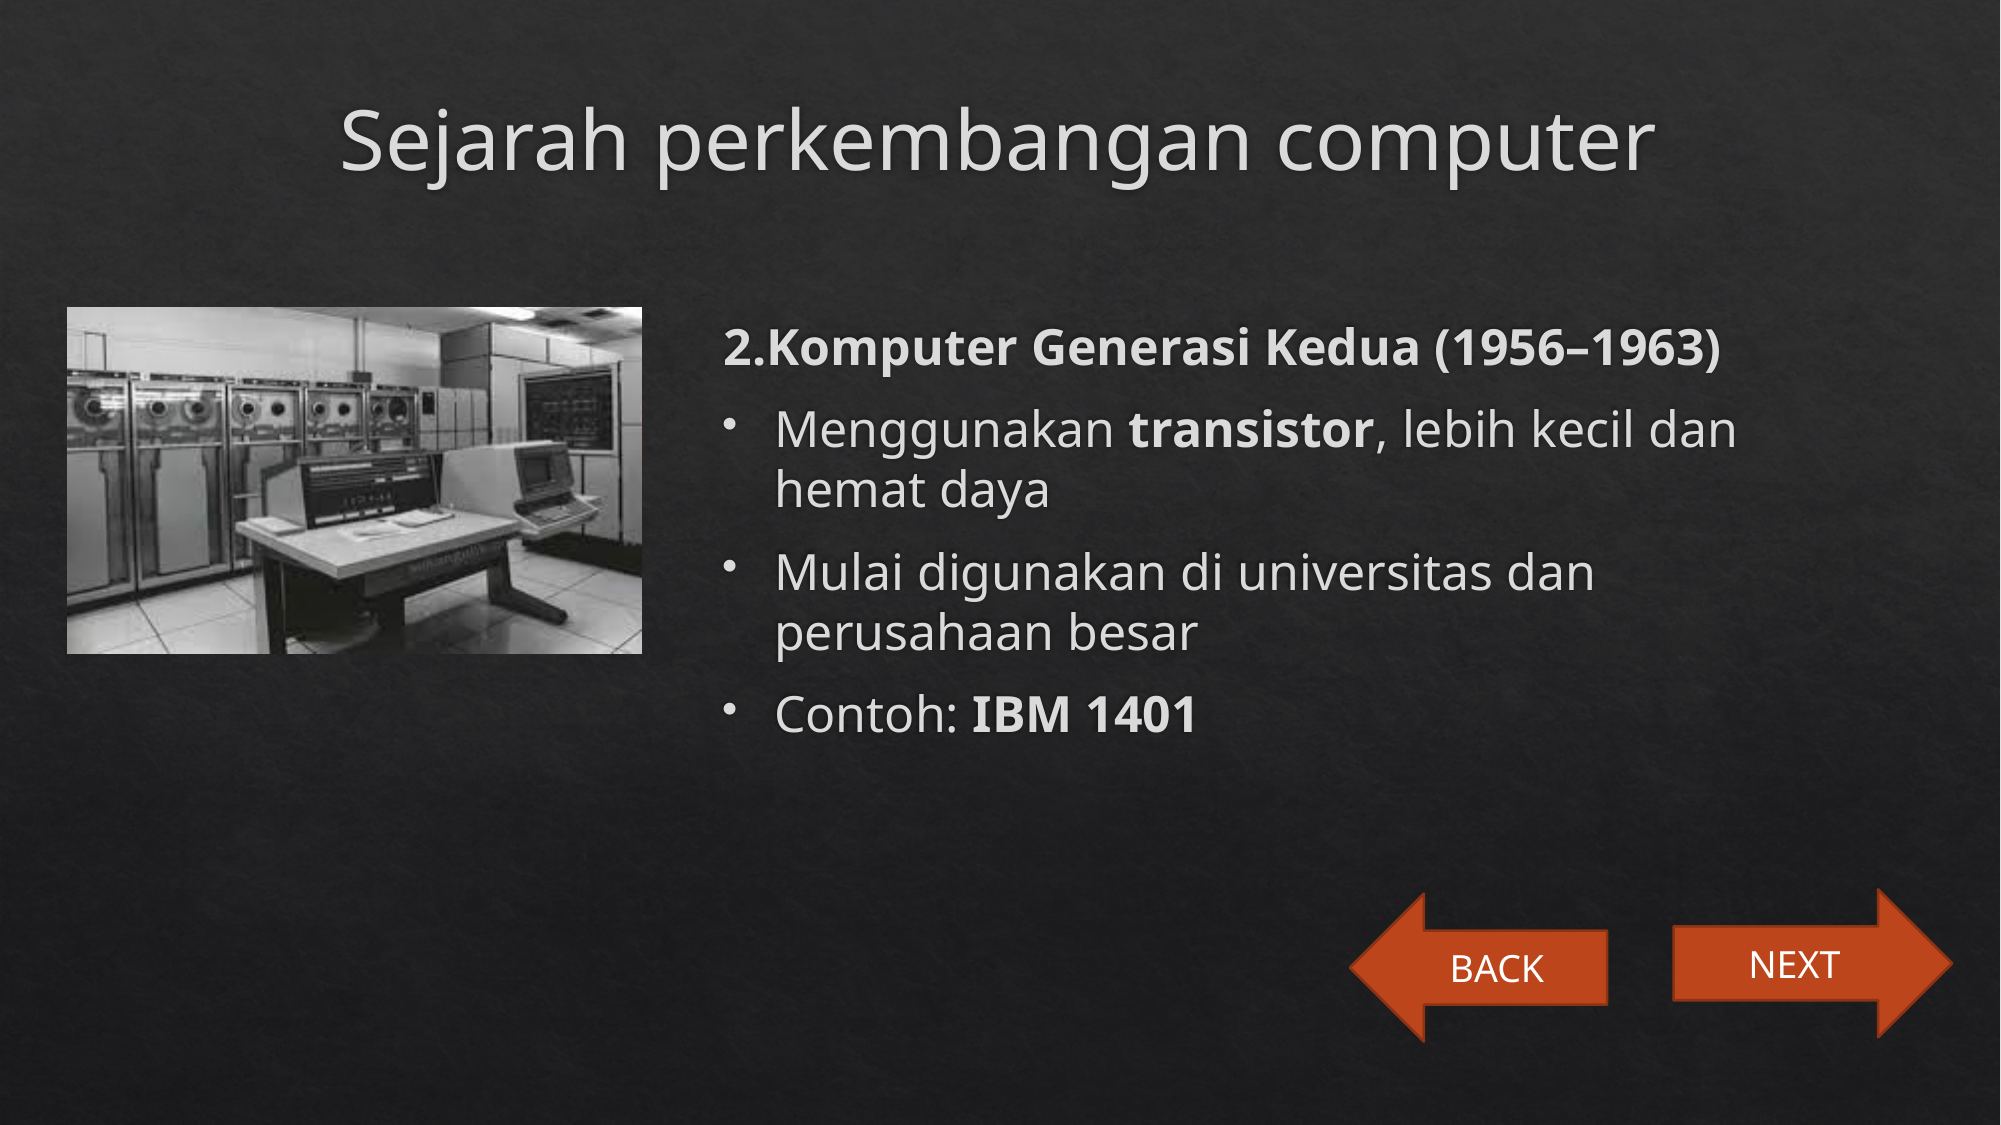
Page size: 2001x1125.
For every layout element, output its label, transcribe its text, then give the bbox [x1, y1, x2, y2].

picture [66, 307, 642, 654]
list 2.Komputer Generasi Kedua (1956–1963) Menggunakan transistor, lebih kecil dan hemat daya Mulai digunakan di universitas dan perusahaan besar Contoh: IBM 1401 [702, 307, 1803, 828]
text_box BACK [1349, 892, 1609, 1043]
text_box NEXT [1672, 888, 1954, 1039]
title Sejarah perkembangan computer [149, 57, 1849, 217]
